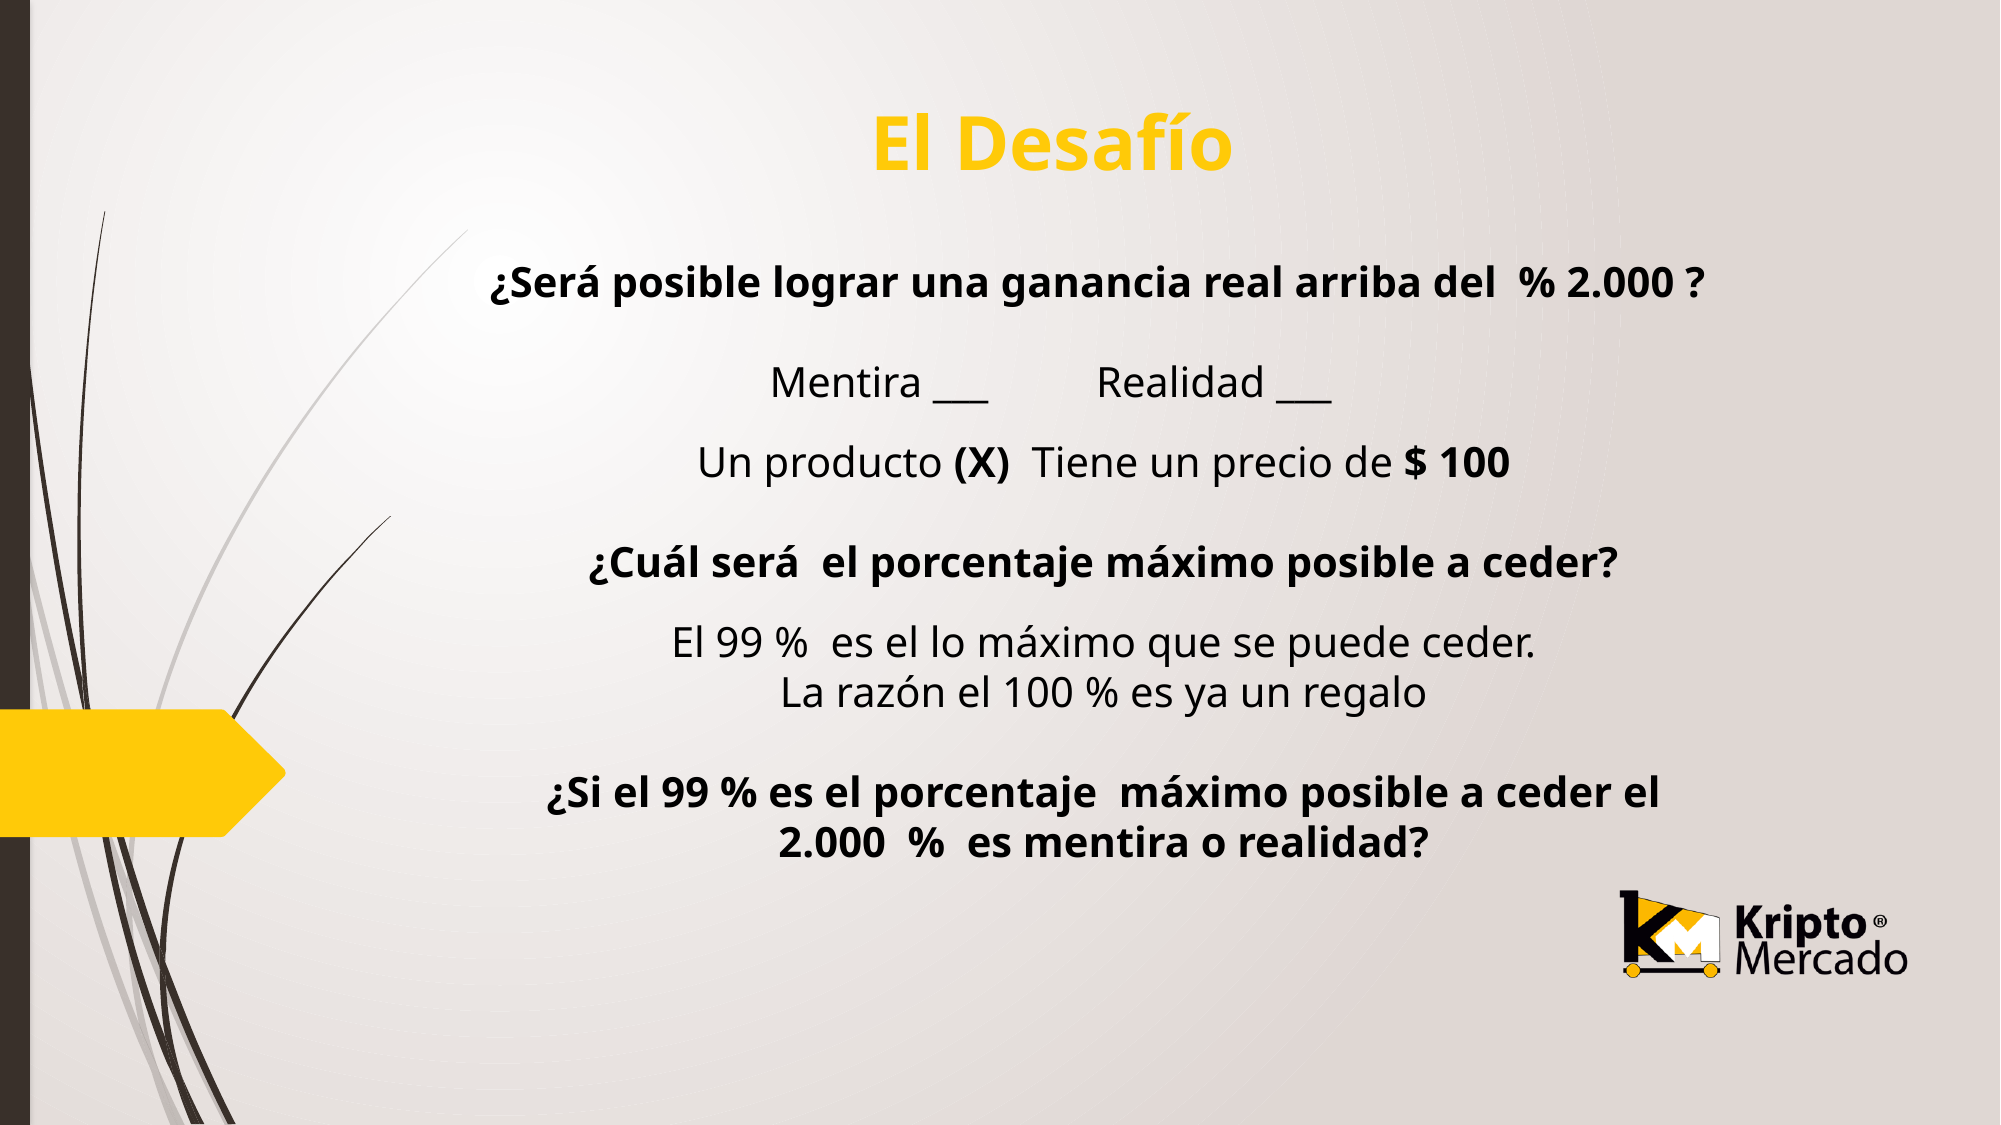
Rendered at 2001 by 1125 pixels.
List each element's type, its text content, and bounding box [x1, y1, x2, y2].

text_box ¿Será posible lograr una ganancia real arriba del % 2.000 ? Mentira ___ Realidad ___ Un producto (X) Tiene un precio de $ 100 ¿Cuál será el porcentaje máximo posible a ceder? El 99 % es el lo máximo que se puede ceder. La razón el 100 % es ya un regalo ¿Si el 99 % es el porcentaje máximo posible a ceder el 2.000 % es mentira o realidad? [475, 248, 1733, 874]
text_box El Desafío [728, 88, 1397, 194]
picture [1609, 882, 1916, 984]
